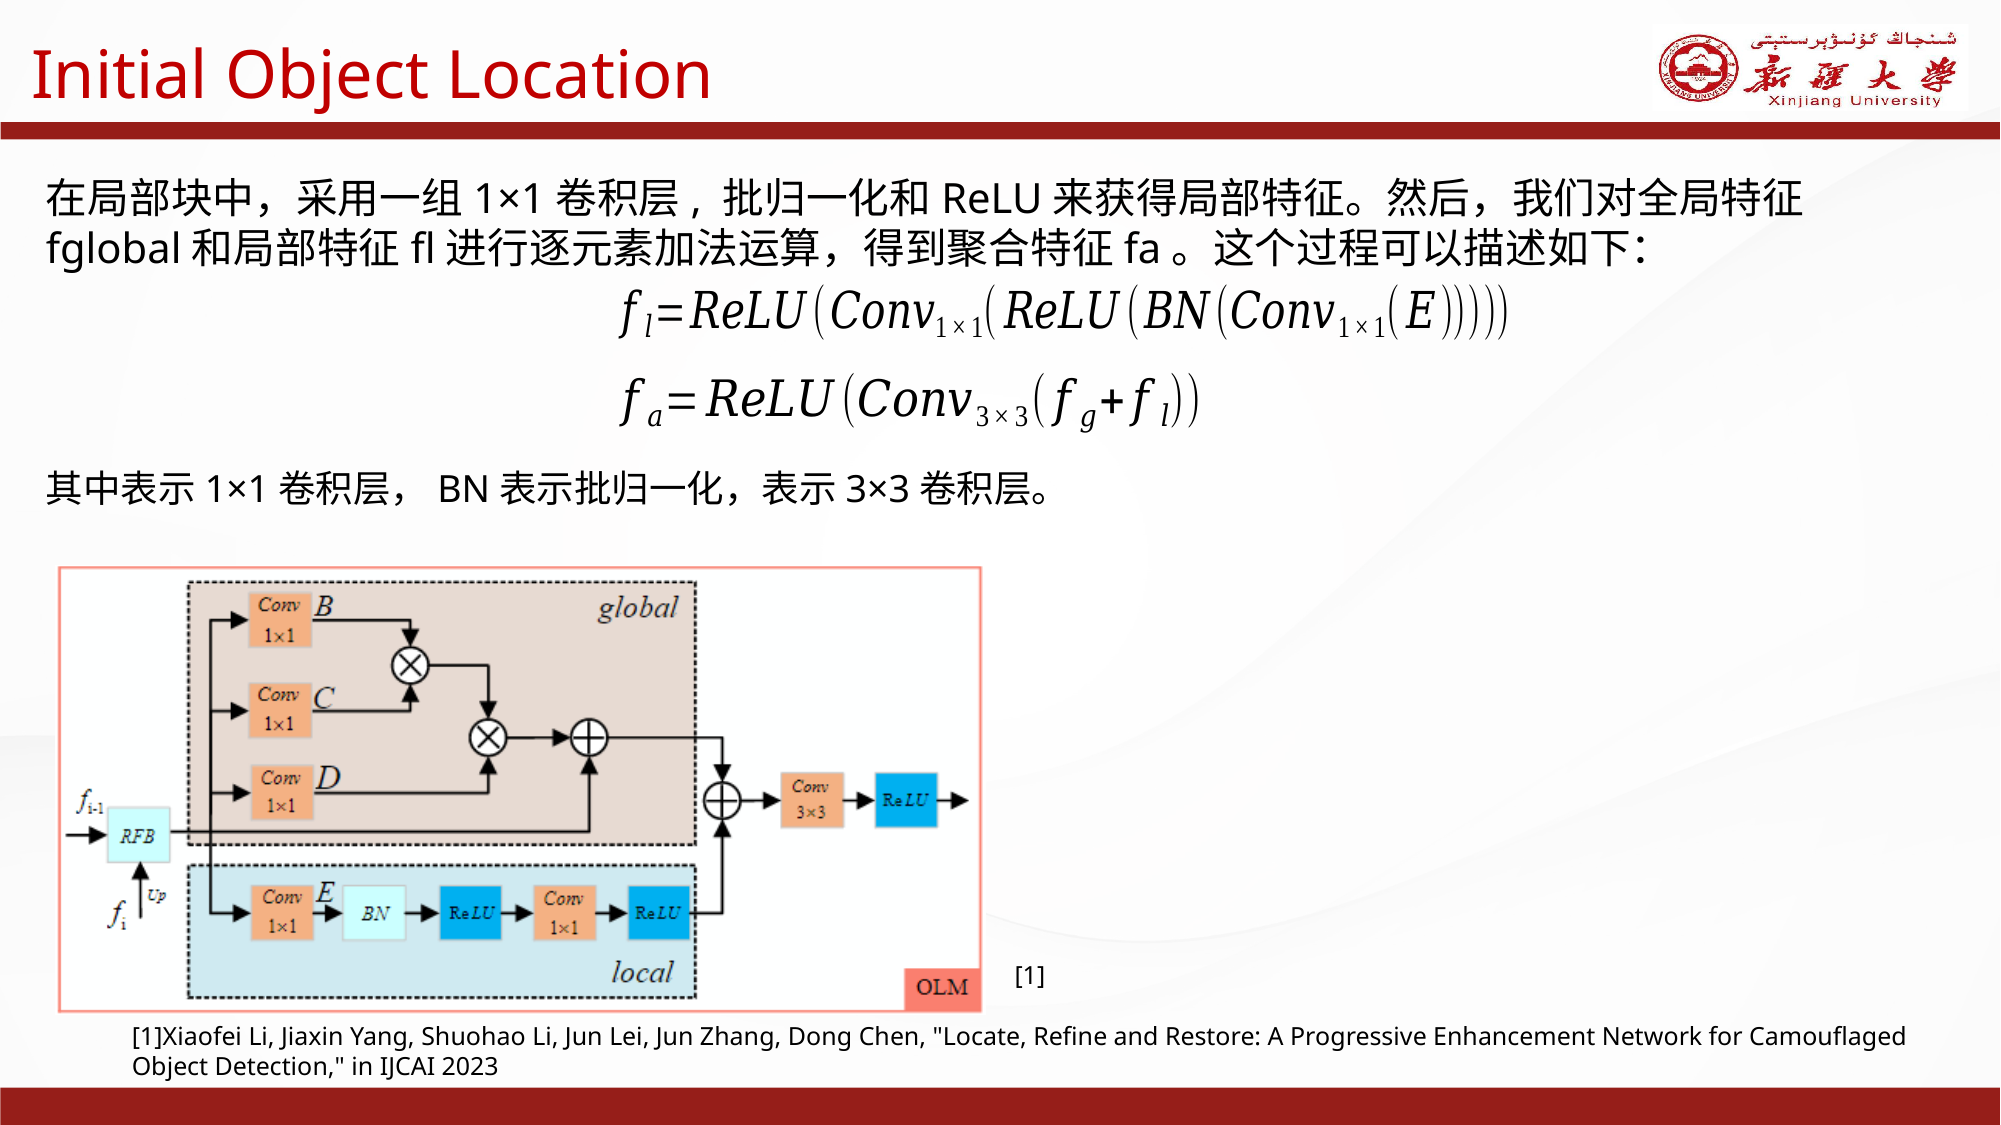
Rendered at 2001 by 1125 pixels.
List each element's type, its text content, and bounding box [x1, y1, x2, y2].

text_box [1] [999, 952, 1074, 998]
picture [0, 140, 2000, 1086]
text_box [0, 1086, 2000, 1125]
text_box [0, 121, 2000, 140]
text_box [1]Xiaofei Li, Jiaxin Yang, Shuohao Li, Jun Lei, Jun Zhang, Dong Chen, "Locate, Refine and Restore: A Progressive Enhancement Network for Camouflaged Object Detection," in IJCAI 2023 [117, 1013, 1985, 1088]
text_box Initial Object Location [31, 24, 1423, 113]
picture [0, 0, 2000, 121]
